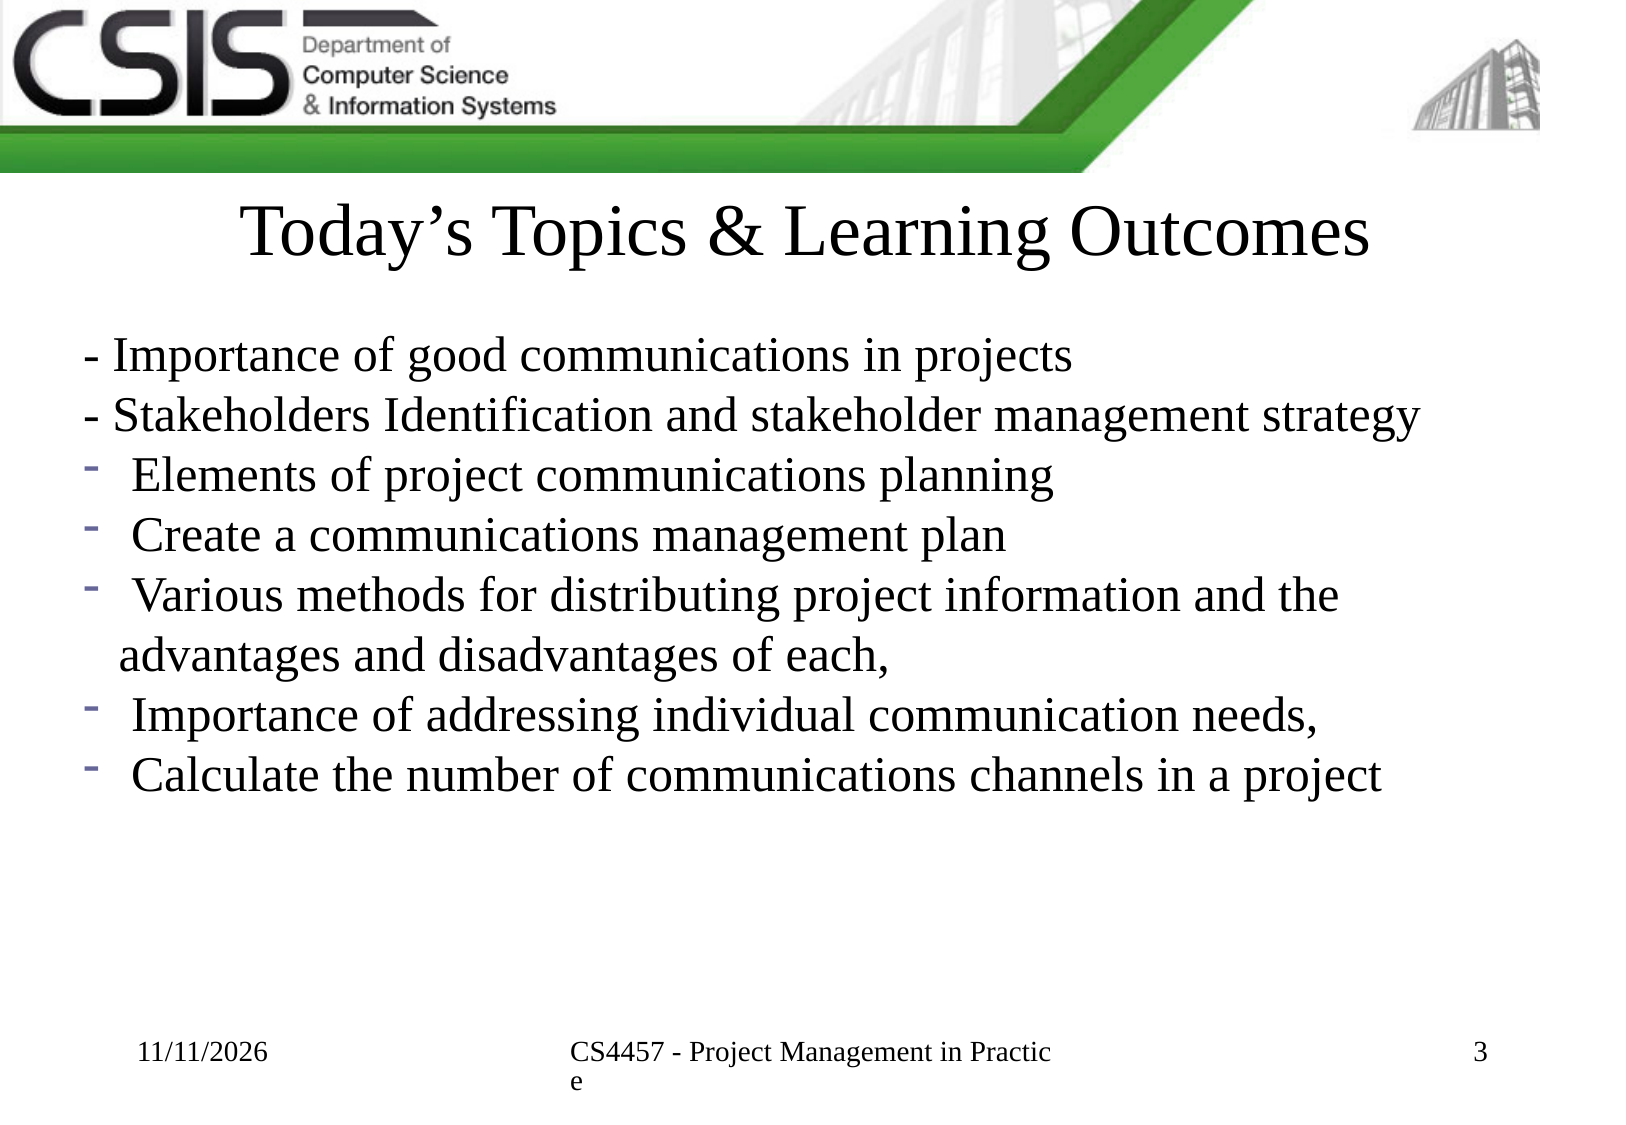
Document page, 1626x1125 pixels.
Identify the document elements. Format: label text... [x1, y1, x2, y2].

slide_number 2 [1164, 1024, 1504, 1101]
title Today’s Topics & Learning Outcomes [115, 181, 1498, 280]
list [0, 0, 1540, 173]
footer CS4457 - Project Management in Practice [554, 1024, 1071, 1101]
text_box - Importance of good communications in projects - Stakeholders Identification and stakeholder management strategy Elements of project communications planning Create a communications management plan Various methods for distributing project information and the advantages and disadvantages of each, Importance of addressing individual communication needs, Calculate the number of communications channels in a project [68, 314, 1522, 810]
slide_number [121, 1024, 461, 1101]
